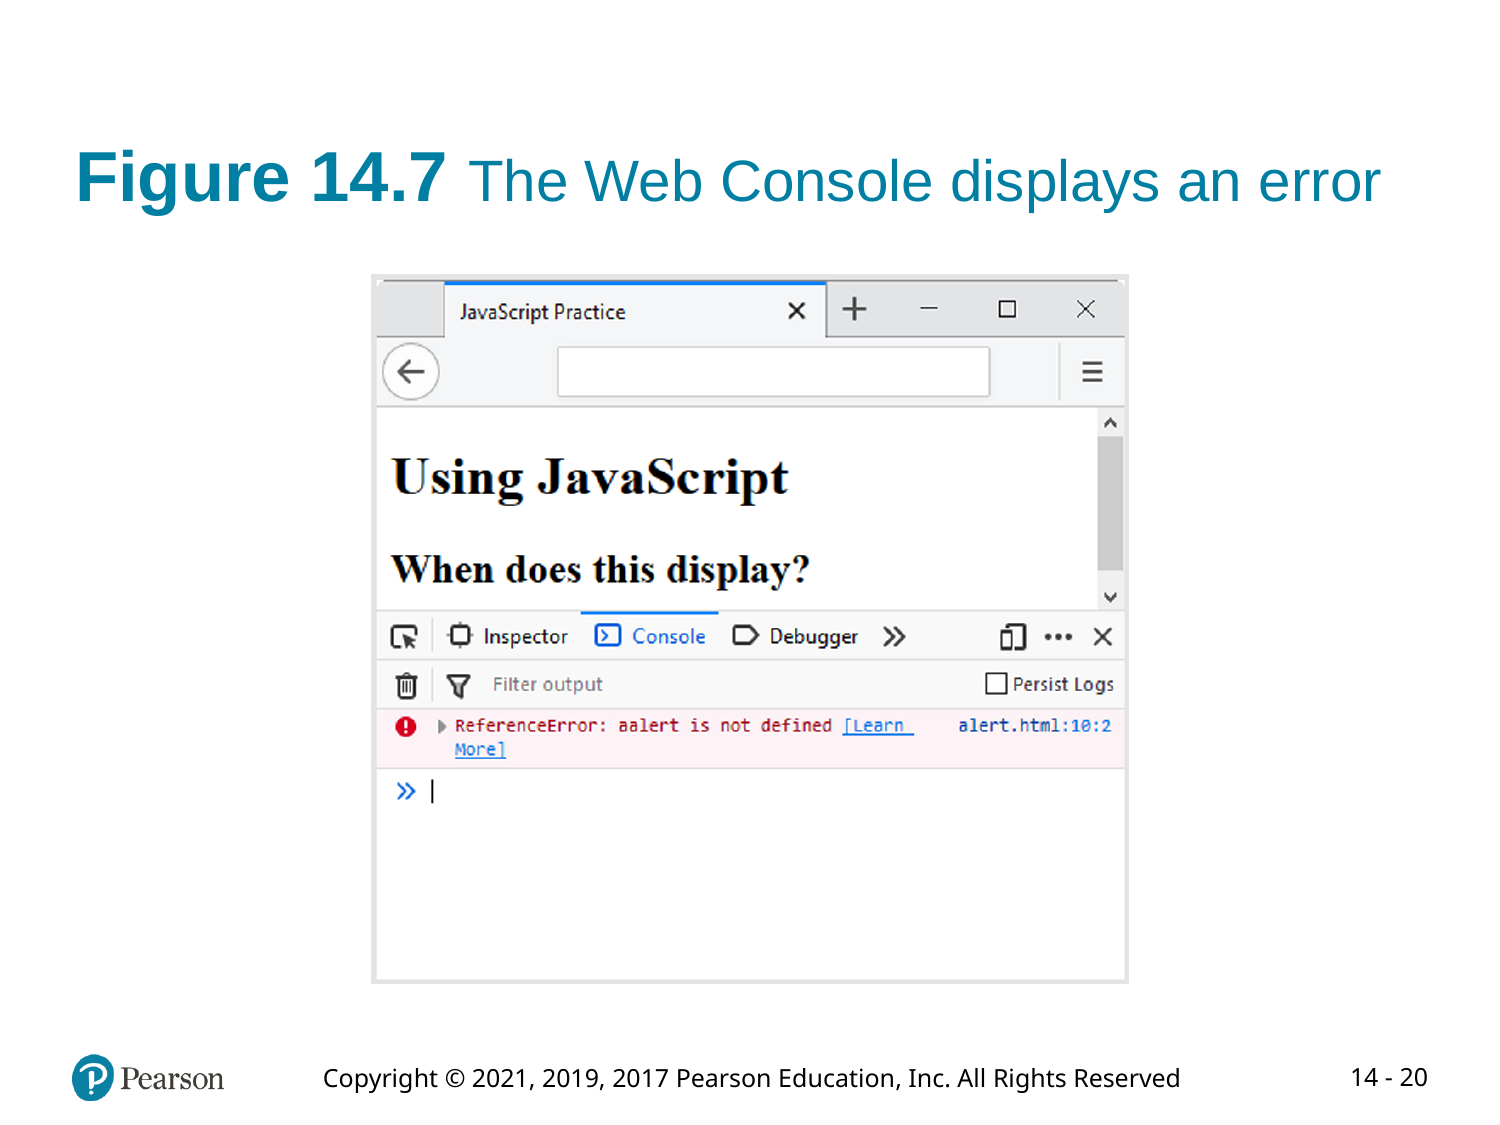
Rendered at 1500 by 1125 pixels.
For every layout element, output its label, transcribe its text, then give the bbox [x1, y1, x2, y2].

picture [81, 1064, 107, 1089]
picture [72, 1054, 89, 1072]
picture [99, 1054, 224, 1101]
picture [371, 274, 1129, 984]
title Figure 14.7 The Web Console displays an error [75, 35, 1425, 216]
picture [72, 1087, 83, 1101]
